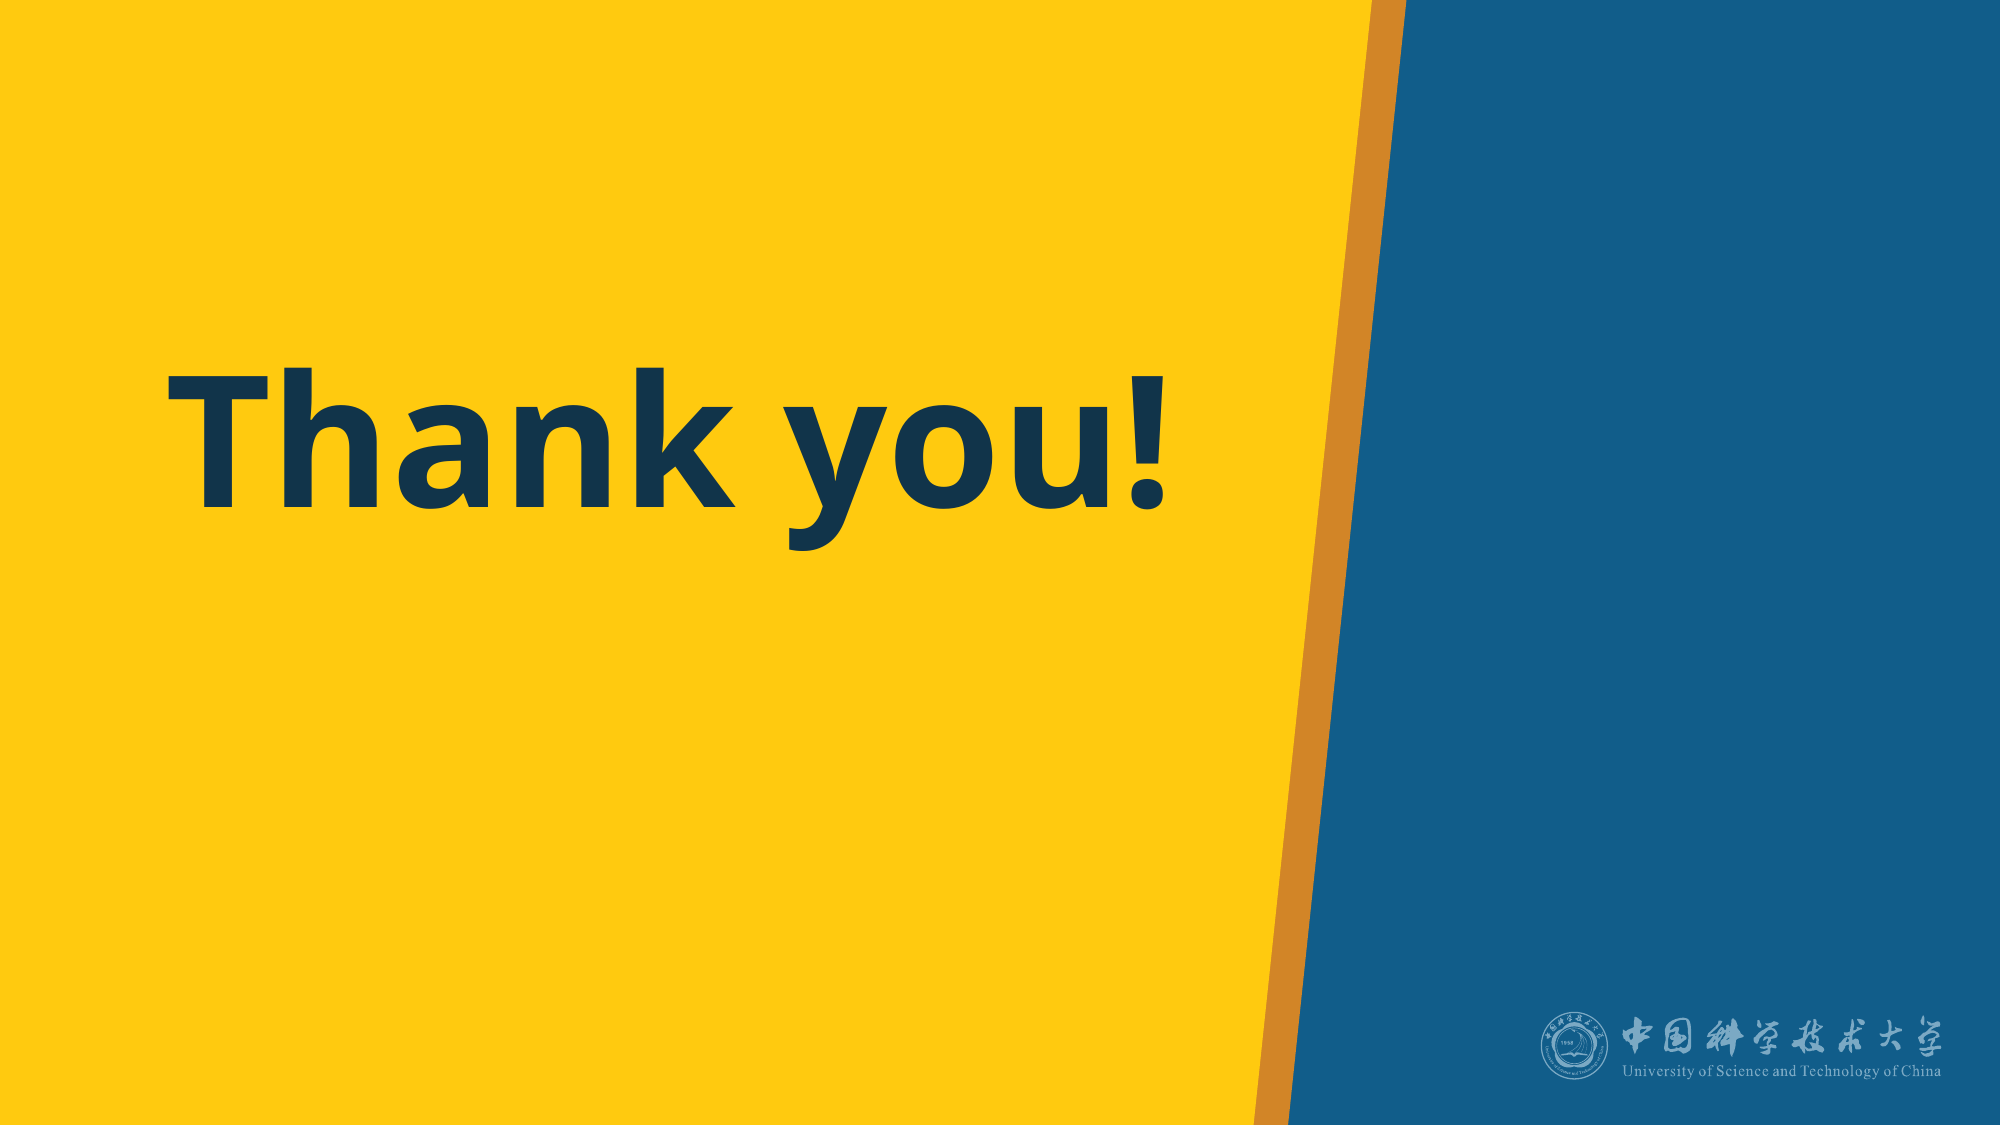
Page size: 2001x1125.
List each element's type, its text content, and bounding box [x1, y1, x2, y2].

title Thank you! [150, 339, 1248, 557]
